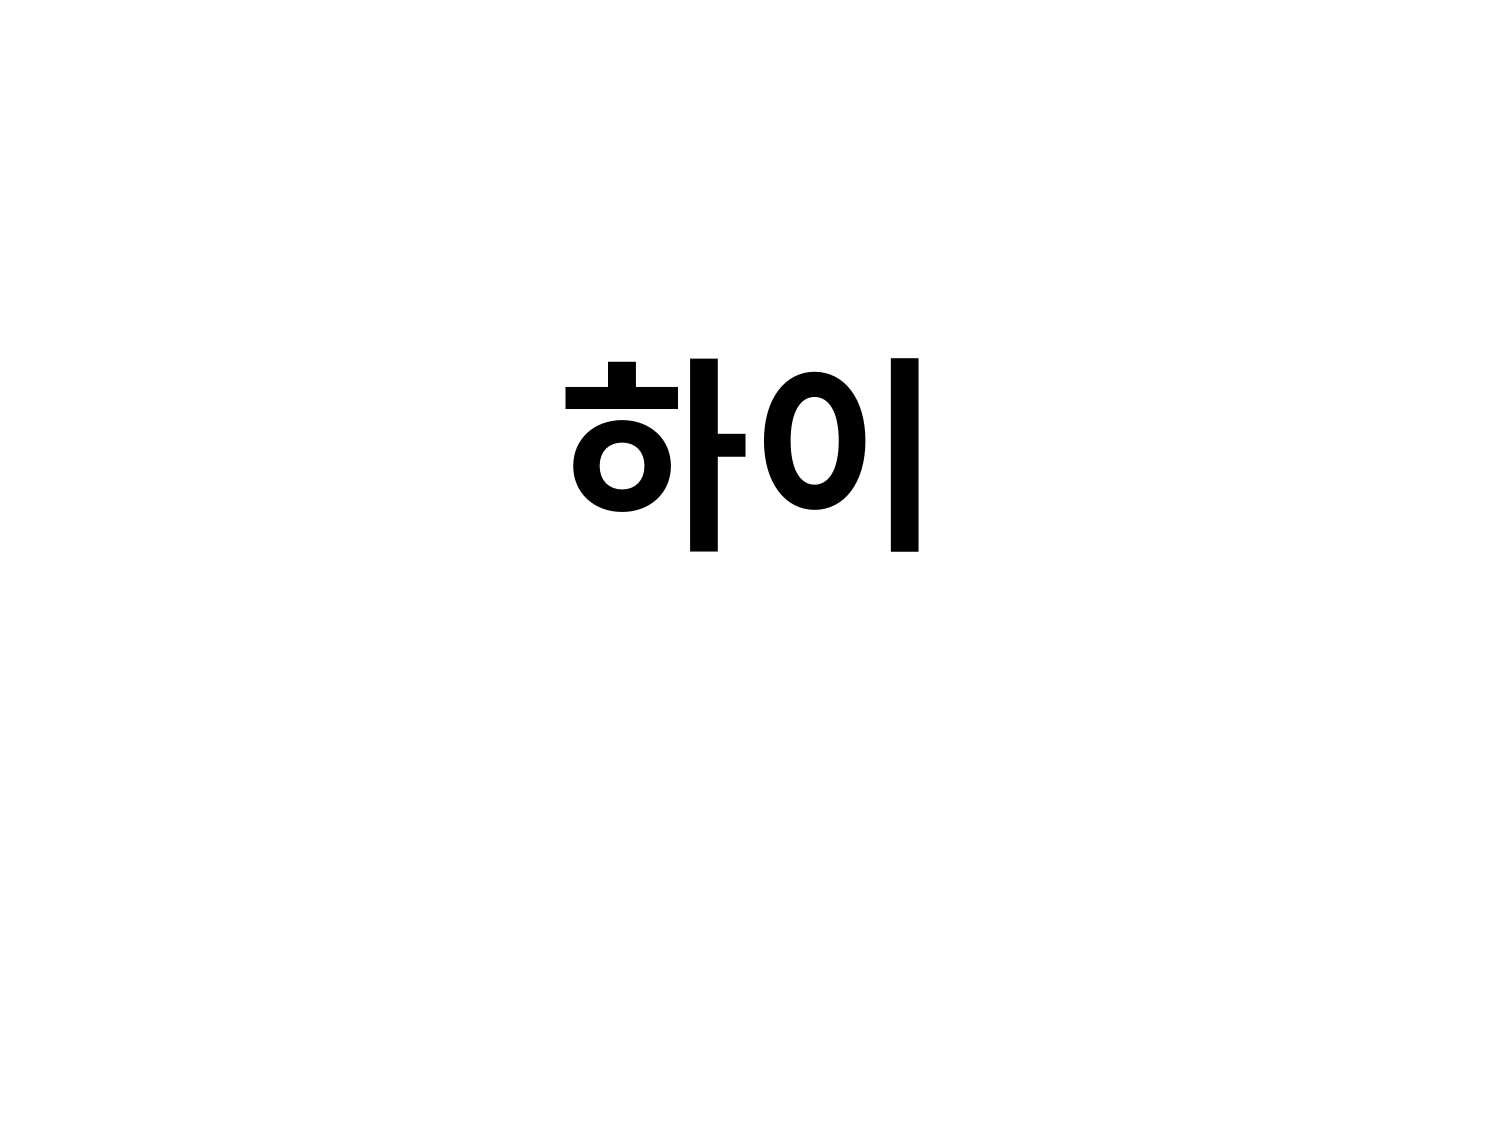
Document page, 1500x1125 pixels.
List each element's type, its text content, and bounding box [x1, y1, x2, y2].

text_box 하이 [543, 317, 957, 583]
